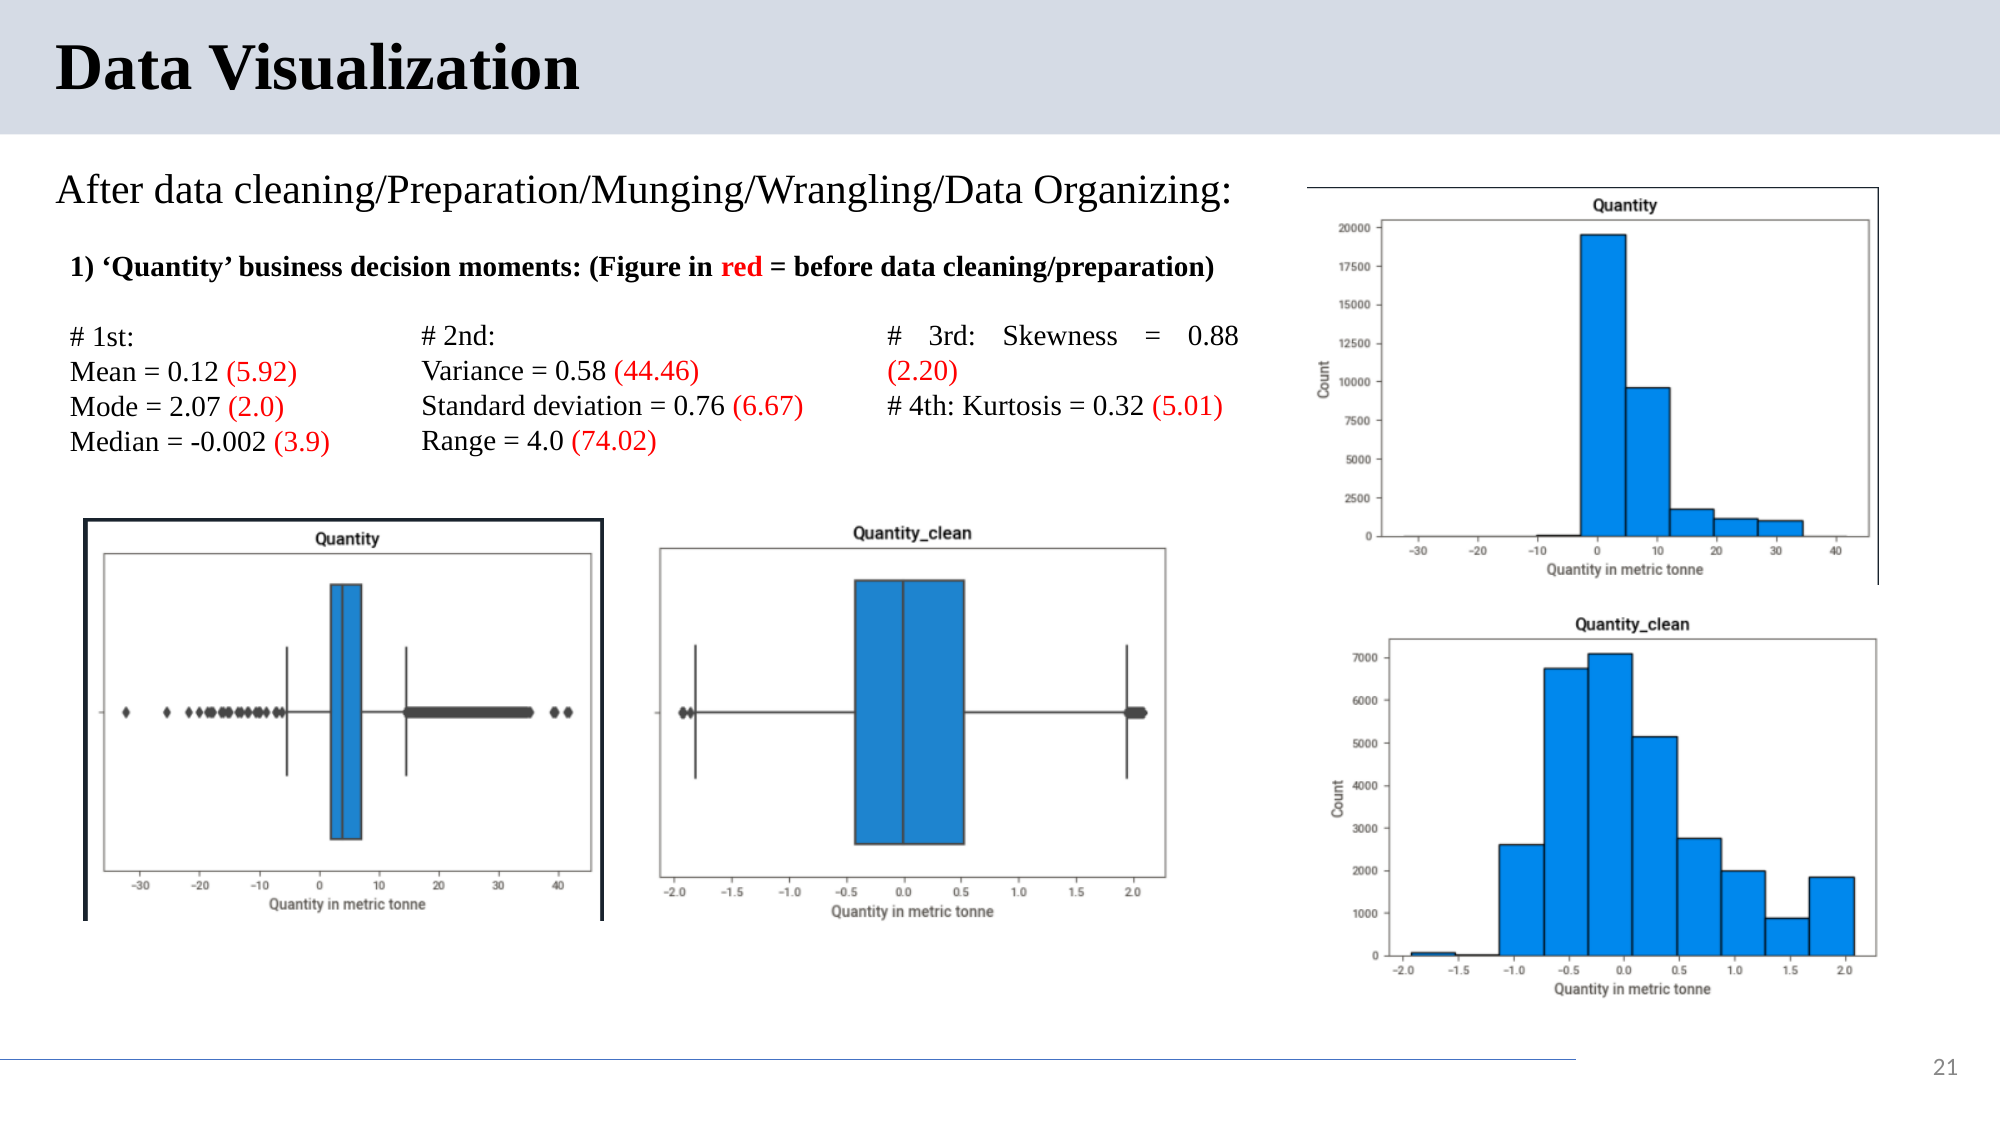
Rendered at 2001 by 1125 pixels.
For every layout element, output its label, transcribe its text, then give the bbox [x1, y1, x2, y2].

picture [1326, 611, 1880, 1003]
title Data Visualization [40, 0, 1558, 170]
slide_number 21 [1909, 1041, 1974, 1090]
text_box # 3rd: Skewness = 0.88 (2.20) # 4th: Kurtosis = 0.32 (5.01) [872, 309, 1255, 464]
picture [83, 518, 605, 921]
text_box 1) ‘Quantity’ business decision moments: (Figure in red = before data cleaning/preparation) # 1st: Mean = 0.12 (5.92) Mode = 2.07 (2.0) Median = -0.002 (3.9) [55, 239, 1785, 675]
picture [650, 518, 1171, 926]
text_box # 2nd: Variance = 0.58 (44.46) Standard deviation = 0.76 (6.67) Range = 4.0 (74.02) [406, 309, 821, 499]
picture [1307, 186, 1880, 585]
text_box After data cleaning/Preparation/Munging/Wrangling/Data Organizing: [40, 154, 1254, 220]
